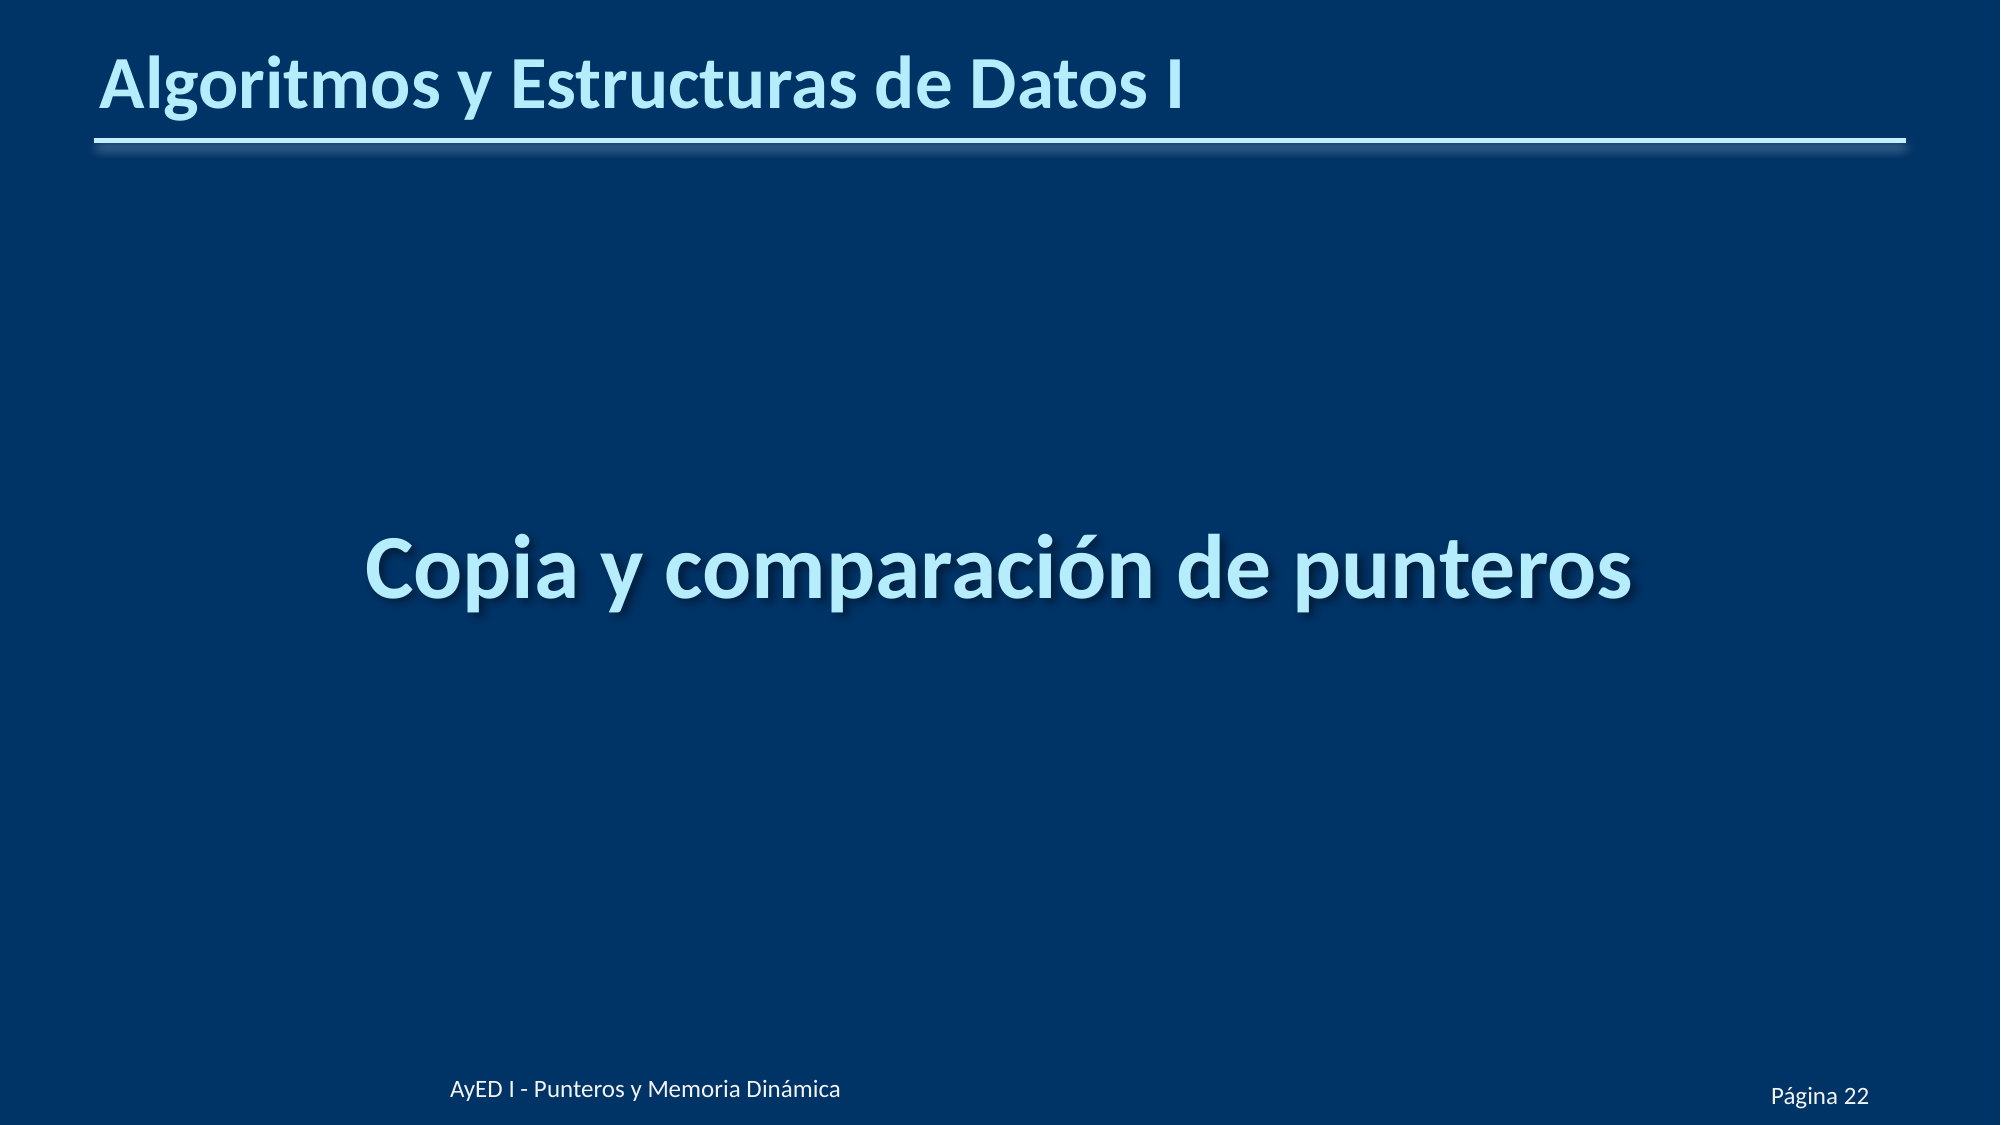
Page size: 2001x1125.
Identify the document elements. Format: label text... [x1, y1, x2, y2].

footer AyED I - Punteros y Memoria Dinámica [450, 1042, 1364, 1103]
slide_number Página 22 [1672, 1049, 1870, 1110]
text_box Copia y comparación de punteros [350, 499, 1650, 624]
text_box Algoritmos y Estructuras de Datos I [99, 41, 1900, 124]
